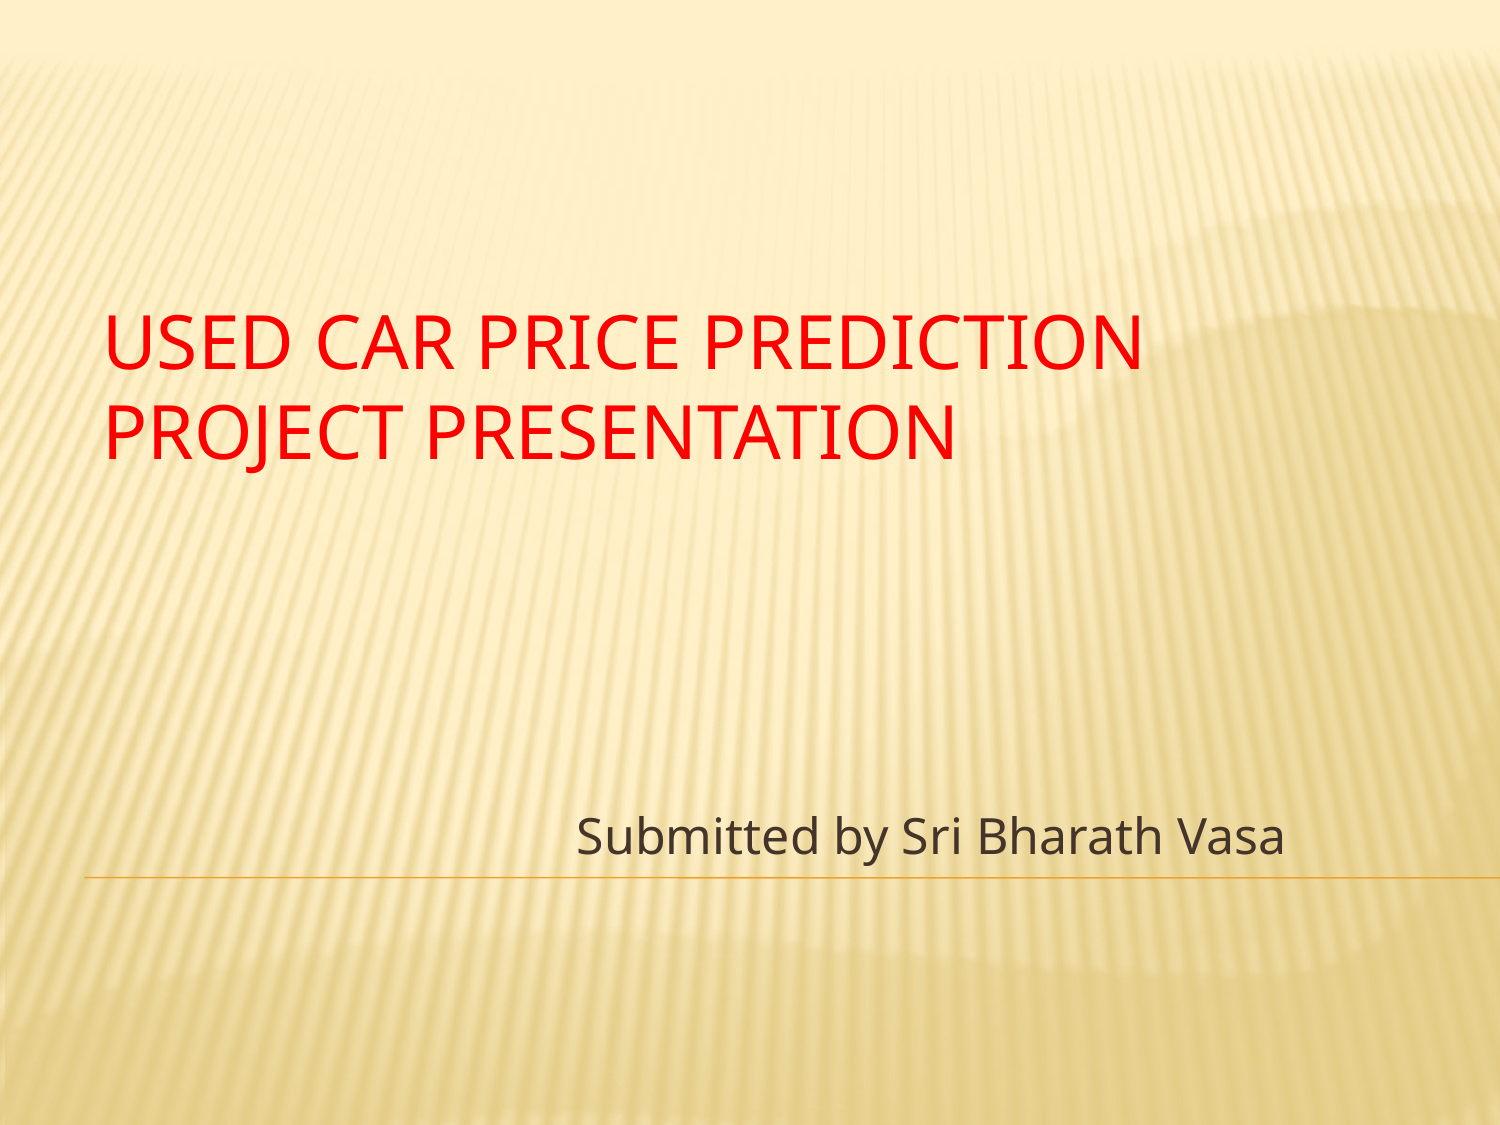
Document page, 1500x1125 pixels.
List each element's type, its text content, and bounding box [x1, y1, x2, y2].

title Used Car Price Prediction Project Presentation [87, 287, 1475, 488]
subtitle Submitted by Sri Bharath Vasa [562, 581, 1414, 872]
